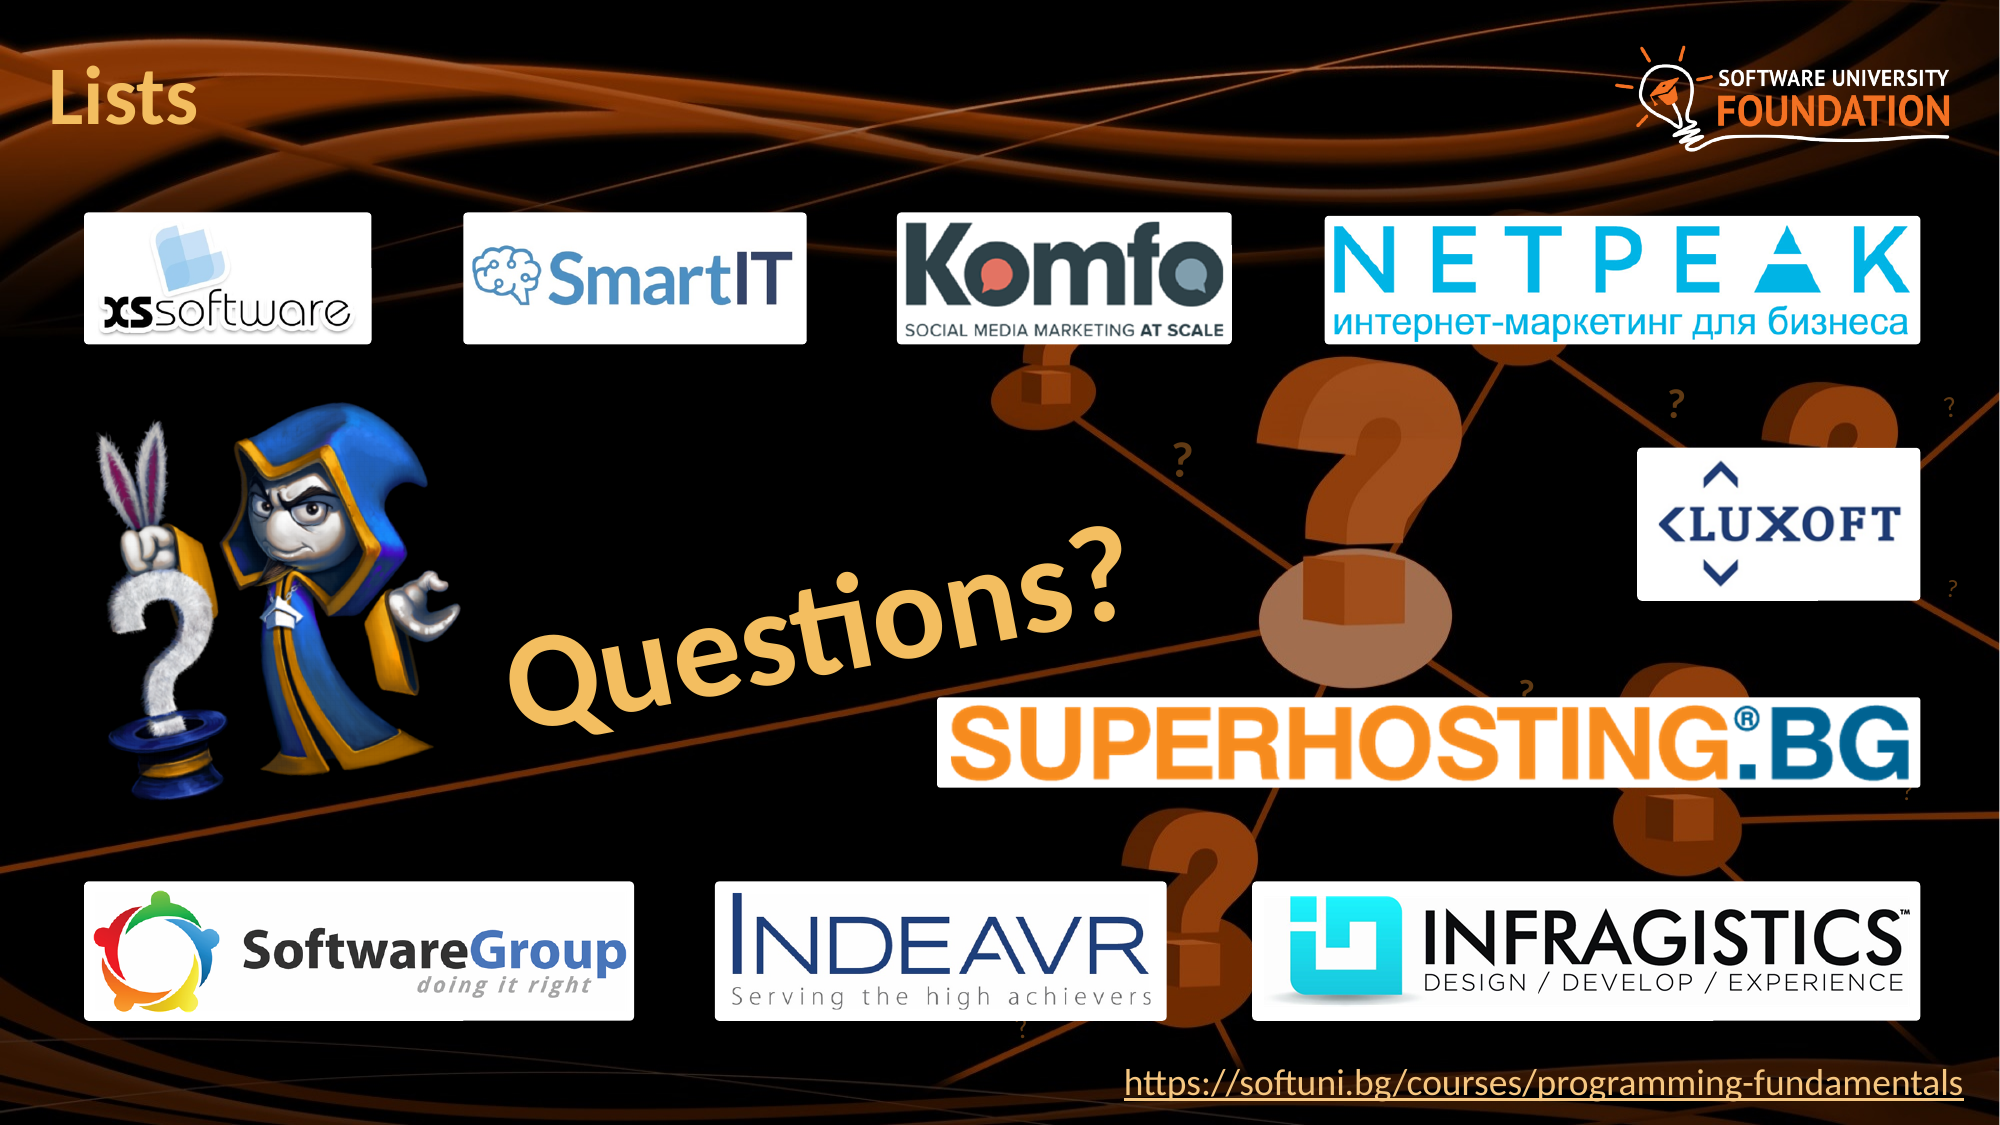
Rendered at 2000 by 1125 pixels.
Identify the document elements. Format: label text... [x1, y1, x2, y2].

list https://softuni.bg/courses/programming-fundamentals [250, 1050, 1971, 1108]
picture [0, 0, 2000, 1125]
title Lists [30, 6, 1602, 189]
